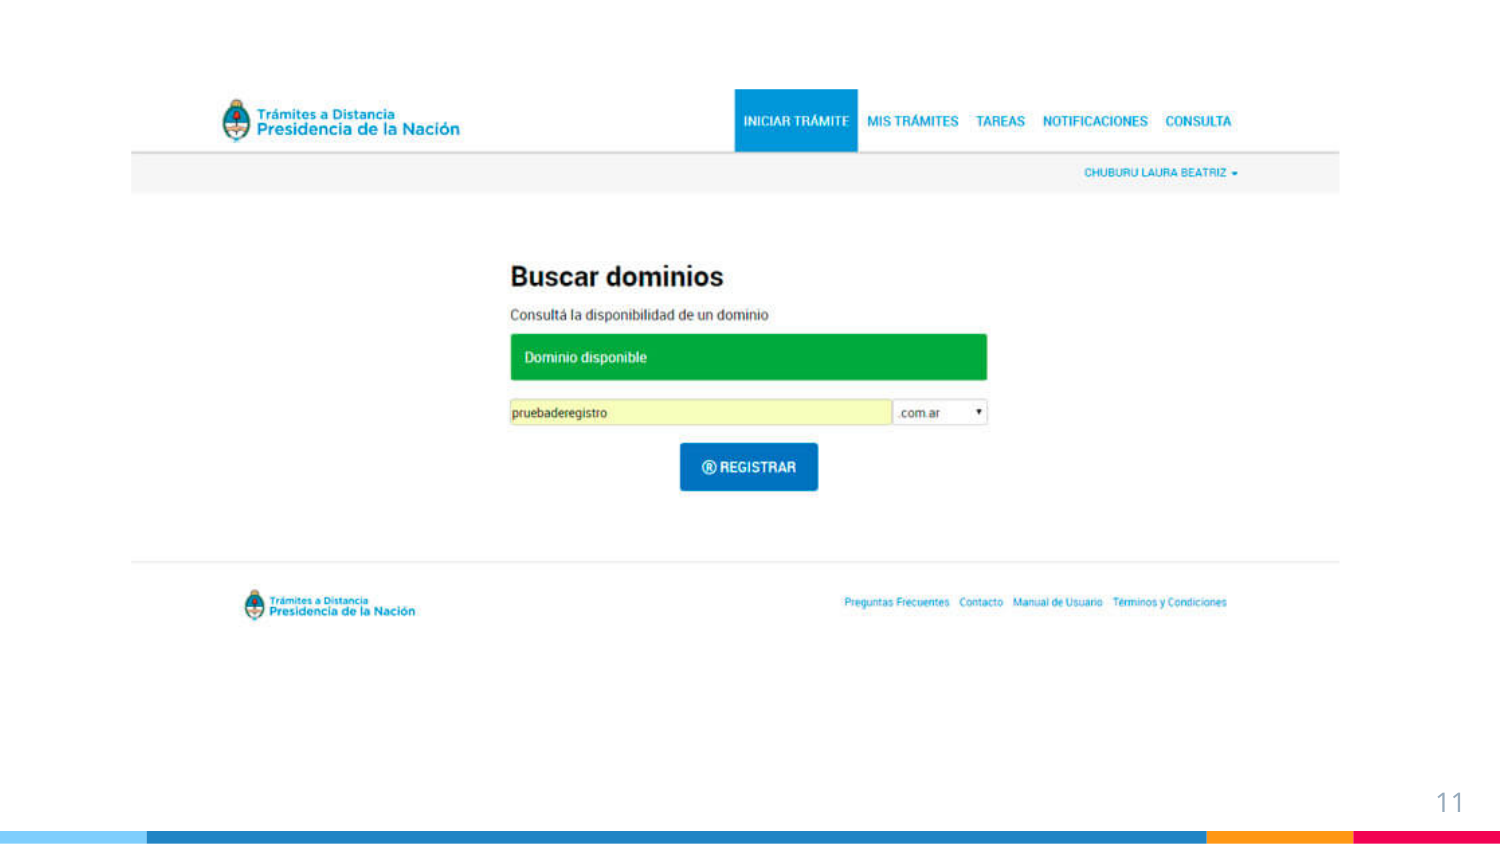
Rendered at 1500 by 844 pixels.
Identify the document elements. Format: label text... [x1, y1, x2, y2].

picture [130, 88, 1342, 771]
slide_number 11 [1391, 770, 1482, 822]
